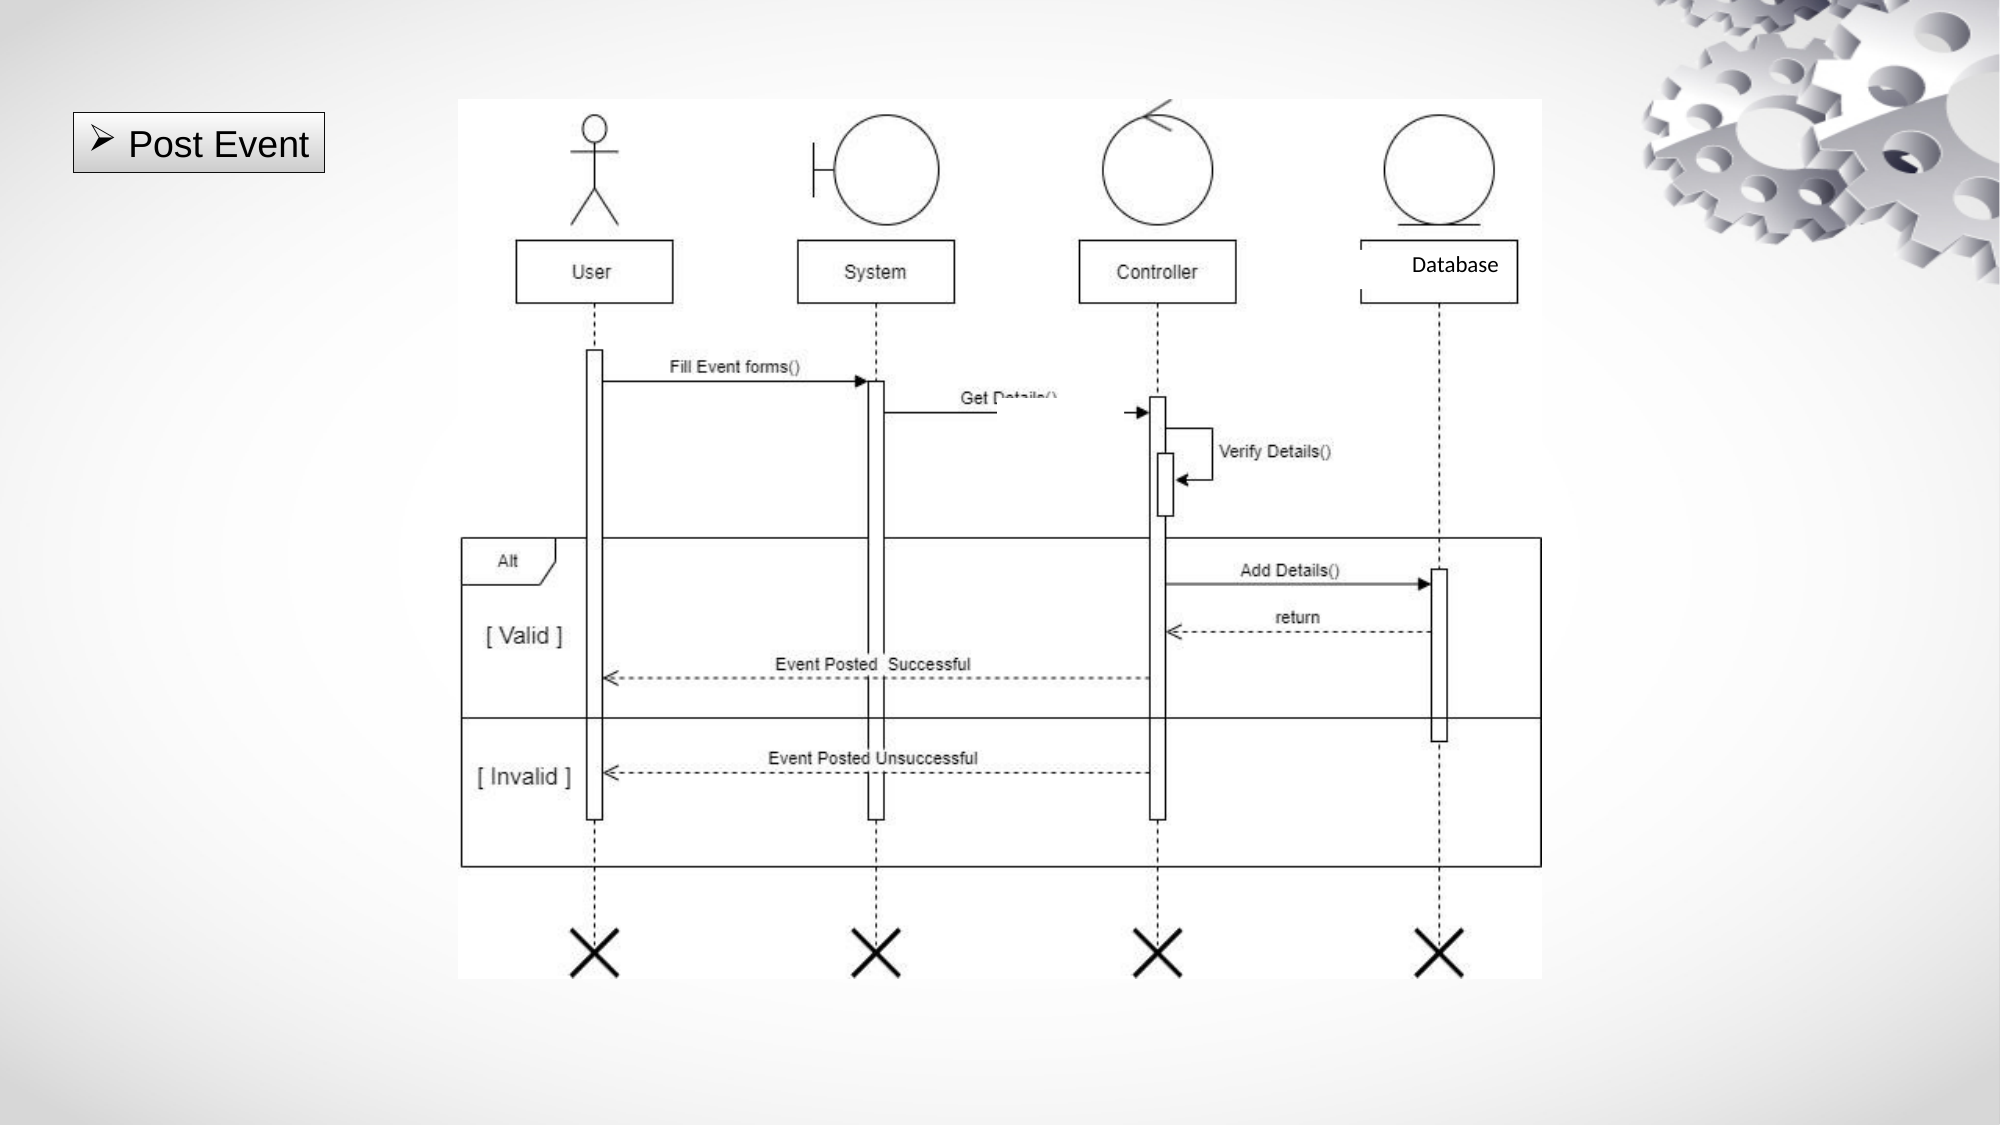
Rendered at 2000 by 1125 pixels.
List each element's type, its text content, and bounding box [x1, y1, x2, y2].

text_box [458, 99, 1542, 979]
picture [0, 0, 2000, 1125]
text_box Post Event [73, 112, 325, 173]
